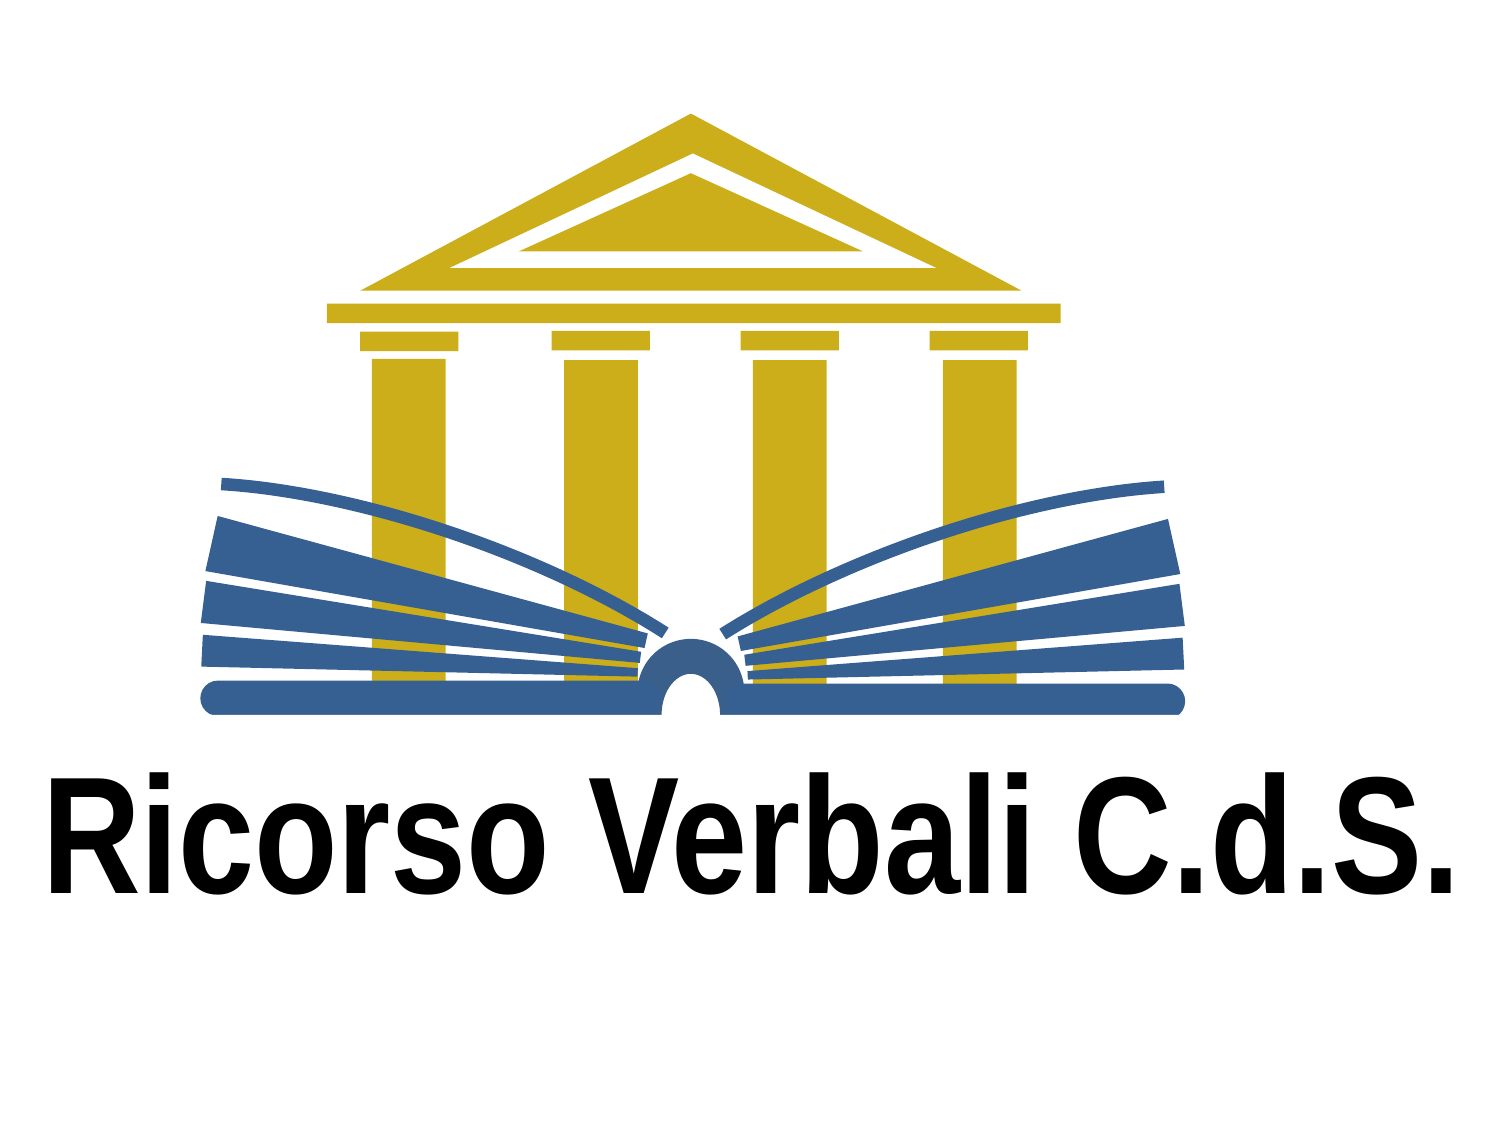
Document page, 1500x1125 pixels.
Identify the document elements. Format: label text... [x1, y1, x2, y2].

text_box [40, 113, 1346, 792]
text_box Ricorso Verbali C.d.S. [27, 719, 1478, 934]
